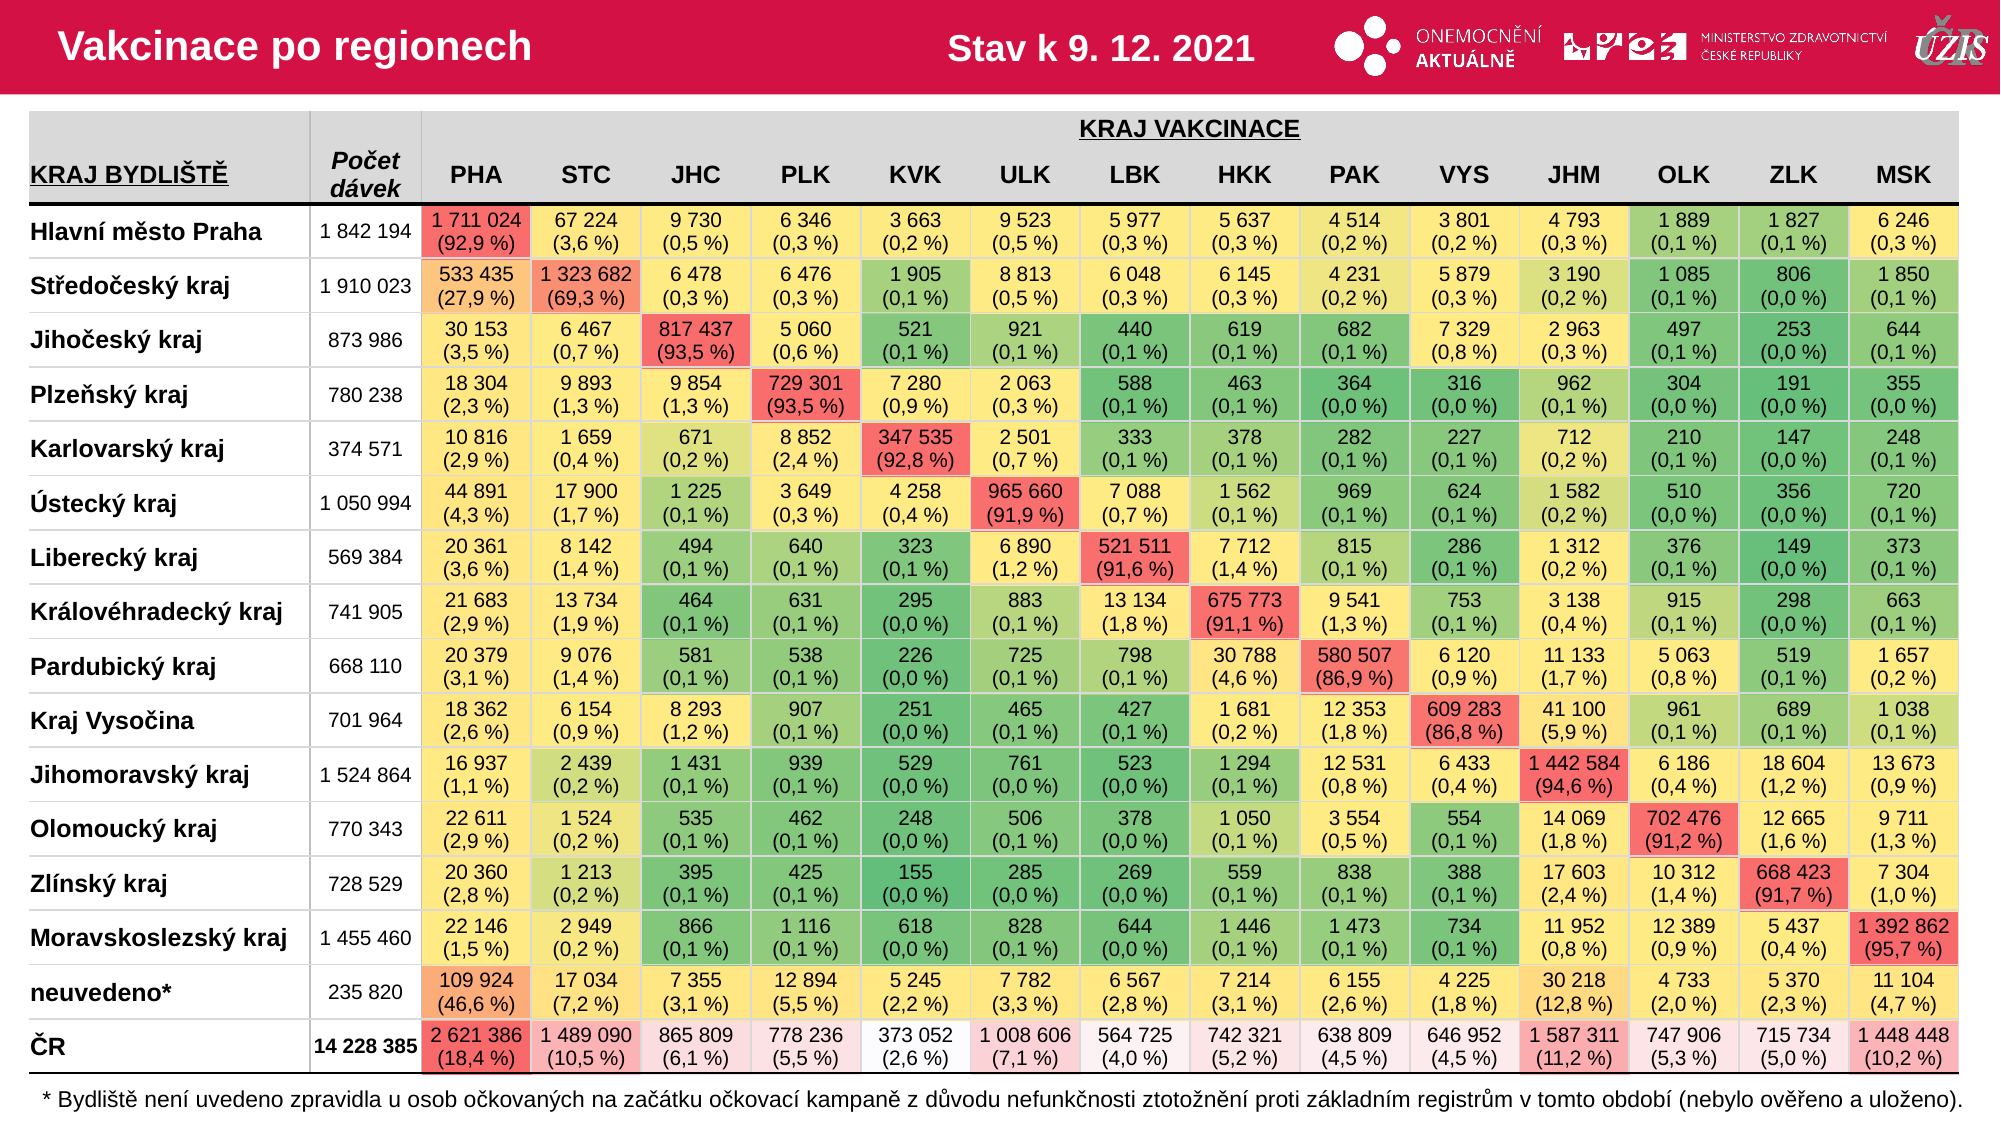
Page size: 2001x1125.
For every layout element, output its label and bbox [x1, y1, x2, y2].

table_cell [862, 476, 970, 529]
table_cell [1191, 1020, 1299, 1072]
table_cell [1191, 911, 1299, 964]
table_cell [1301, 748, 1409, 801]
table_cell [1850, 694, 1958, 746]
table_header [311, 112, 421, 144]
table_cell [29, 206, 309, 257]
table_cell [311, 748, 421, 801]
table_cell [1520, 422, 1628, 475]
table_cell [1301, 144, 1409, 202]
table_cell [311, 531, 421, 583]
table_cell [971, 476, 1079, 529]
table_cell [532, 531, 640, 583]
table_cell [1191, 639, 1299, 692]
table_cell [1740, 144, 1848, 202]
table_cell [532, 911, 640, 964]
table_cell [1411, 476, 1519, 529]
table_cell [1630, 748, 1738, 801]
table_cell [1081, 639, 1189, 692]
title [42, 0, 1262, 95]
table_cell [1081, 748, 1189, 801]
table_cell [1411, 206, 1519, 257]
table_cell [1301, 531, 1409, 583]
table_cell [1301, 911, 1409, 964]
table_cell [971, 1020, 1079, 1072]
table_cell [29, 857, 309, 909]
table_cell [642, 694, 750, 746]
table_cell [1081, 206, 1189, 257]
table_cell [1081, 476, 1189, 529]
table_cell [1850, 476, 1958, 529]
table_cell [1081, 531, 1189, 583]
table_cell [971, 422, 1079, 475]
table_cell [752, 206, 860, 257]
table_cell [1850, 368, 1958, 420]
table_cell [532, 694, 640, 746]
table_cell [1740, 422, 1848, 475]
table_cell [1191, 531, 1299, 583]
table_cell [1740, 639, 1848, 692]
table_cell [1630, 585, 1738, 638]
table_cell [642, 206, 750, 257]
table_cell [532, 965, 640, 1018]
table_cell [1411, 585, 1519, 638]
table_cell [642, 911, 750, 964]
table_cell [29, 1020, 309, 1072]
table_cell [1520, 911, 1628, 964]
table_cell [422, 368, 530, 420]
table_cell [532, 802, 640, 855]
table_cell [1630, 857, 1738, 909]
table_cell [1740, 206, 1848, 257]
table_cell [862, 313, 970, 366]
table_cell [971, 313, 1079, 366]
table_cell [1520, 639, 1628, 692]
table_cell [642, 639, 750, 692]
table_cell [532, 313, 640, 366]
table_cell [422, 206, 530, 257]
table_cell [862, 639, 970, 692]
table_cell [29, 639, 309, 692]
table_cell [1850, 259, 1958, 312]
table_cell [532, 748, 640, 801]
table_cell [971, 144, 1079, 202]
table_cell [1850, 422, 1958, 475]
table_cell [971, 911, 1079, 964]
table_cell [1301, 259, 1409, 312]
table_cell [1081, 422, 1189, 475]
table_cell [422, 911, 530, 964]
table_cell [29, 802, 309, 855]
table_cell [532, 144, 640, 202]
table_cell [1301, 694, 1409, 746]
table_cell [422, 313, 530, 366]
table_cell [1850, 802, 1958, 855]
table_cell [862, 368, 970, 420]
table_cell [1411, 368, 1519, 420]
table_cell [1520, 476, 1628, 529]
table_cell [1630, 422, 1738, 475]
table_cell [1520, 368, 1628, 420]
table_cell [1411, 748, 1519, 801]
table_cell [1520, 694, 1628, 746]
table_cell [1850, 965, 1958, 1018]
table_cell [642, 802, 750, 855]
table_cell [532, 639, 640, 692]
table_cell [1850, 585, 1958, 638]
table_cell [862, 259, 970, 312]
table_cell [29, 585, 309, 638]
table_cell [1301, 802, 1409, 855]
table_cell [1740, 911, 1848, 964]
table_cell [1520, 965, 1628, 1018]
table_cell [862, 857, 970, 909]
table_cell [311, 206, 421, 257]
table_cell [532, 368, 640, 420]
table_cell [422, 748, 530, 801]
table_cell [1081, 585, 1189, 638]
table_cell [311, 639, 421, 692]
table_cell [29, 965, 309, 1018]
table_cell [1740, 368, 1848, 420]
table_cell [1740, 585, 1848, 638]
table_cell [1740, 531, 1848, 583]
table_cell [1411, 911, 1519, 964]
table_cell [311, 965, 421, 1018]
table_cell [311, 857, 421, 909]
table_cell [1191, 585, 1299, 638]
table_cell [642, 1020, 750, 1072]
table_cell [1520, 585, 1628, 638]
table_cell [862, 1020, 970, 1072]
table_cell [1411, 965, 1519, 1018]
table_cell [1850, 144, 1958, 202]
table_cell [422, 802, 530, 855]
picture [1915, 15, 1989, 66]
table_cell [1740, 476, 1848, 529]
table_cell [752, 476, 860, 529]
table_cell [1520, 748, 1628, 801]
table_cell [1850, 206, 1958, 257]
table_cell [1740, 313, 1848, 366]
table_cell [1081, 802, 1189, 855]
table_cell [29, 476, 309, 529]
table_cell [752, 639, 860, 692]
table_cell [422, 144, 530, 202]
table_cell [642, 144, 750, 202]
table_cell [1081, 694, 1189, 746]
table_cell [29, 368, 309, 420]
table_cell [1850, 1020, 1958, 1072]
table_cell [752, 531, 860, 583]
table_cell [1740, 1020, 1848, 1072]
table_cell [971, 259, 1079, 312]
table_cell [422, 639, 530, 692]
table_cell [862, 144, 970, 202]
table_cell [1191, 965, 1299, 1018]
table_cell [971, 368, 1079, 420]
table_cell [1520, 1020, 1628, 1072]
table_cell [752, 259, 860, 312]
table_cell [422, 531, 530, 583]
table_cell [1850, 911, 1958, 964]
table_cell [752, 694, 860, 746]
table_cell [1520, 259, 1628, 312]
table_cell [862, 422, 970, 475]
table_cell [642, 748, 750, 801]
table_cell [422, 422, 530, 475]
table_cell [1081, 1020, 1189, 1072]
table_cell [532, 857, 640, 909]
table_cell [532, 422, 640, 475]
table_cell [752, 802, 860, 855]
table_cell [862, 748, 970, 801]
table_cell [752, 965, 860, 1018]
table_cell [642, 368, 750, 420]
table_cell [1411, 144, 1519, 202]
table_cell [311, 585, 421, 638]
table_cell [1630, 259, 1738, 312]
table_cell [642, 531, 750, 583]
picture [1334, 16, 1542, 76]
table_cell [422, 857, 530, 909]
table_cell [311, 313, 421, 366]
table_cell [1630, 1020, 1738, 1072]
table_cell [1630, 531, 1738, 583]
table_cell [1191, 206, 1299, 257]
table_cell [1301, 1020, 1409, 1072]
table_cell [971, 748, 1079, 801]
table_cell [1301, 476, 1409, 529]
table_header [422, 112, 1959, 144]
table_cell [752, 422, 860, 475]
table_cell [1520, 144, 1628, 202]
text_box [932, 16, 1322, 77]
table_cell [1630, 911, 1738, 964]
table_cell [1081, 259, 1189, 312]
table_cell [862, 911, 970, 964]
table_cell [1740, 965, 1848, 1018]
table_cell [642, 422, 750, 475]
table_cell [1411, 802, 1519, 855]
table_cell [532, 585, 640, 638]
table_cell [422, 965, 530, 1018]
table_cell [1191, 748, 1299, 801]
table_cell [1740, 802, 1848, 855]
table_cell [1520, 206, 1628, 257]
table_cell [29, 911, 309, 964]
table_cell [971, 531, 1079, 583]
table_cell [1411, 639, 1519, 692]
table_cell [311, 259, 421, 312]
table_cell [862, 585, 970, 638]
table_cell [862, 965, 970, 1018]
table_cell [1411, 259, 1519, 312]
table_cell [1630, 639, 1738, 692]
table_cell [1411, 531, 1519, 583]
table_cell [1850, 748, 1958, 801]
table_cell [311, 911, 421, 964]
table_cell [1301, 639, 1409, 692]
table_cell [311, 422, 421, 475]
table_cell [29, 259, 309, 312]
table_cell [1630, 313, 1738, 366]
table_cell [752, 1020, 860, 1072]
table_header [29, 112, 309, 144]
table_cell [311, 144, 421, 202]
table_cell [862, 694, 970, 746]
table_cell [1191, 259, 1299, 312]
table_cell [1850, 313, 1958, 366]
table_cell [1301, 585, 1409, 638]
table_cell [862, 206, 970, 257]
table_cell [971, 802, 1079, 855]
table_cell [1081, 368, 1189, 420]
table_cell [1301, 368, 1409, 420]
table_cell [1740, 857, 1848, 909]
table_cell [1630, 694, 1738, 746]
table_cell [1520, 313, 1628, 366]
table_cell [29, 144, 309, 202]
table_cell [1191, 144, 1299, 202]
table_cell [971, 206, 1079, 257]
table_cell [29, 531, 309, 583]
table_cell [1191, 422, 1299, 475]
table_cell [29, 422, 309, 475]
table_cell [971, 585, 1079, 638]
table_cell [532, 206, 640, 257]
table_cell [532, 476, 640, 529]
table_cell [1630, 965, 1738, 1018]
picture [1563, 31, 1888, 60]
table_cell [1411, 422, 1519, 475]
table_cell [752, 748, 860, 801]
table_cell [1301, 313, 1409, 366]
table_cell [1520, 531, 1628, 583]
table_cell [752, 368, 860, 420]
table_cell [422, 259, 530, 312]
table_cell [642, 313, 750, 366]
table_cell [29, 313, 309, 366]
table_cell [1081, 965, 1189, 1018]
table_cell [1740, 259, 1848, 312]
table_cell [971, 639, 1079, 692]
table_cell [862, 802, 970, 855]
table_cell [752, 144, 860, 202]
table_cell [642, 857, 750, 909]
table_cell [1081, 911, 1189, 964]
table_cell [422, 694, 530, 746]
table_cell [1191, 476, 1299, 529]
table_cell [1850, 531, 1958, 583]
table_cell [862, 531, 970, 583]
table_cell [1411, 694, 1519, 746]
table_cell [642, 585, 750, 638]
table_cell [1630, 476, 1738, 529]
table_cell [642, 259, 750, 312]
table_cell [1191, 694, 1299, 746]
table_cell [642, 476, 750, 529]
table_cell [311, 802, 421, 855]
table_cell [311, 368, 421, 420]
table_cell [752, 313, 860, 366]
table_cell [752, 911, 860, 964]
table_cell [1411, 1020, 1519, 1072]
table_cell [1740, 694, 1848, 746]
table_cell [1630, 802, 1738, 855]
table_cell [752, 857, 860, 909]
table_cell [1191, 313, 1299, 366]
table_cell [971, 857, 1079, 909]
table_cell [1520, 802, 1628, 855]
table_cell [1630, 206, 1738, 257]
table_cell [422, 1020, 530, 1072]
table_cell [1630, 144, 1738, 202]
table_cell [1081, 144, 1189, 202]
table_cell [1301, 422, 1409, 475]
table_cell [1301, 206, 1409, 257]
table_cell [29, 694, 309, 746]
table_cell [532, 259, 640, 312]
table_cell [1081, 313, 1189, 366]
table_cell [311, 476, 421, 529]
table_cell [422, 585, 530, 638]
table_cell [642, 965, 750, 1018]
table_cell [971, 965, 1079, 1018]
table_cell [1740, 748, 1848, 801]
table_cell [1301, 965, 1409, 1018]
table_cell [311, 694, 421, 746]
table_cell [311, 1020, 421, 1072]
table_cell [29, 748, 309, 801]
table_cell [1850, 639, 1958, 692]
table_cell [1081, 857, 1189, 909]
table_cell [1630, 368, 1738, 420]
table_cell [532, 1020, 640, 1072]
table_cell [971, 694, 1079, 746]
table_cell [1191, 857, 1299, 909]
text_box [27, 1076, 1980, 1119]
table_cell [1850, 857, 1958, 909]
table_cell [1411, 313, 1519, 366]
table_cell [422, 476, 530, 529]
table_cell [752, 585, 860, 638]
table_cell [1520, 857, 1628, 909]
table_cell [1191, 802, 1299, 855]
table_cell [1191, 368, 1299, 420]
table_cell [1411, 857, 1519, 909]
table_cell [1301, 857, 1409, 909]
